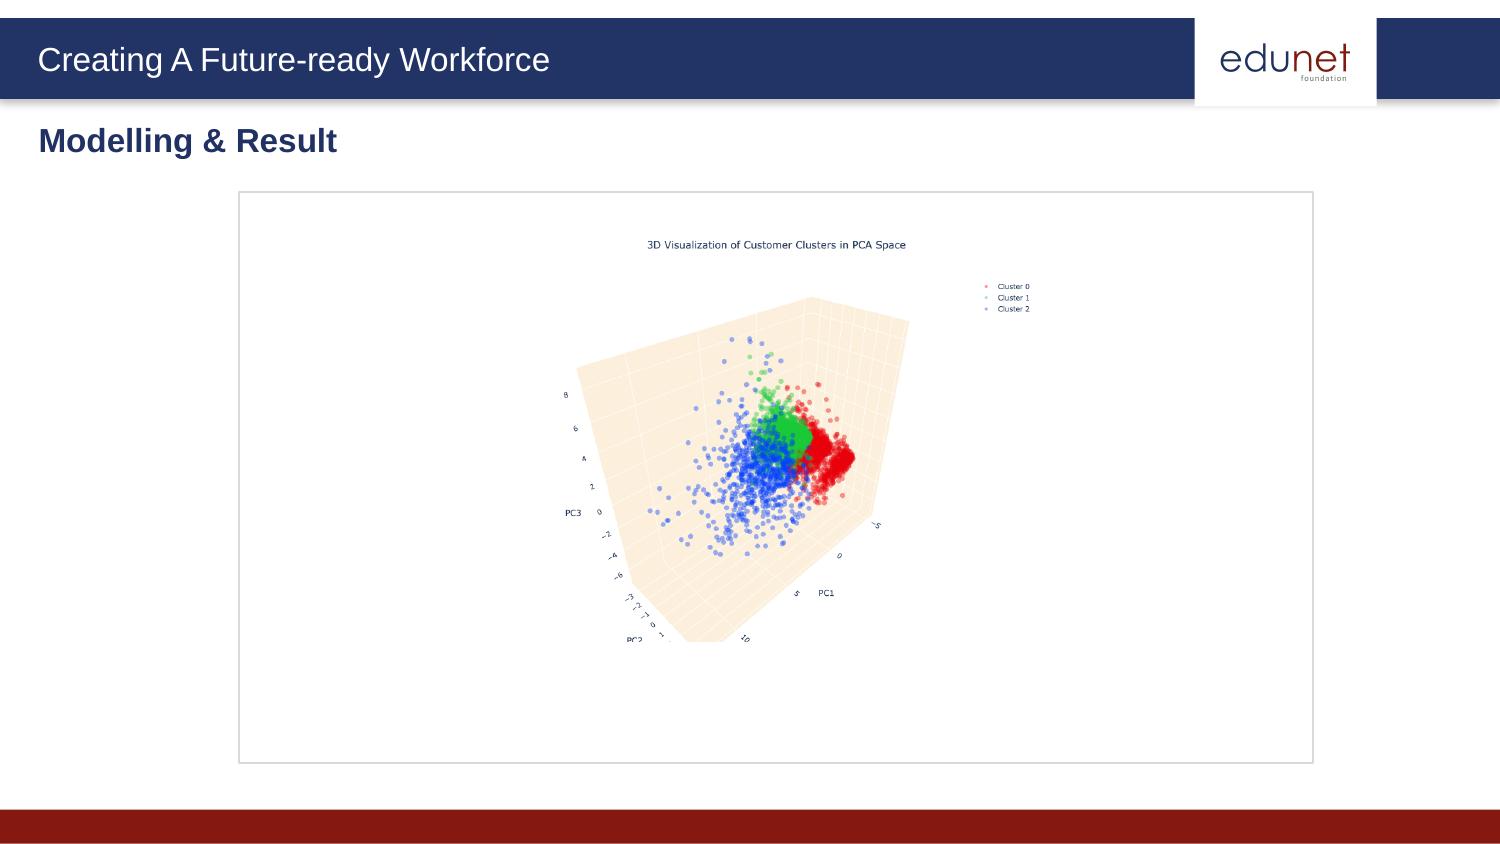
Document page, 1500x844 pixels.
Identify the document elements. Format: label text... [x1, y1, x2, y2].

text_box [238, 191, 1314, 763]
text_box Modelling & Result [31, 112, 743, 167]
picture [1215, 38, 1356, 86]
picture [511, 219, 1041, 689]
